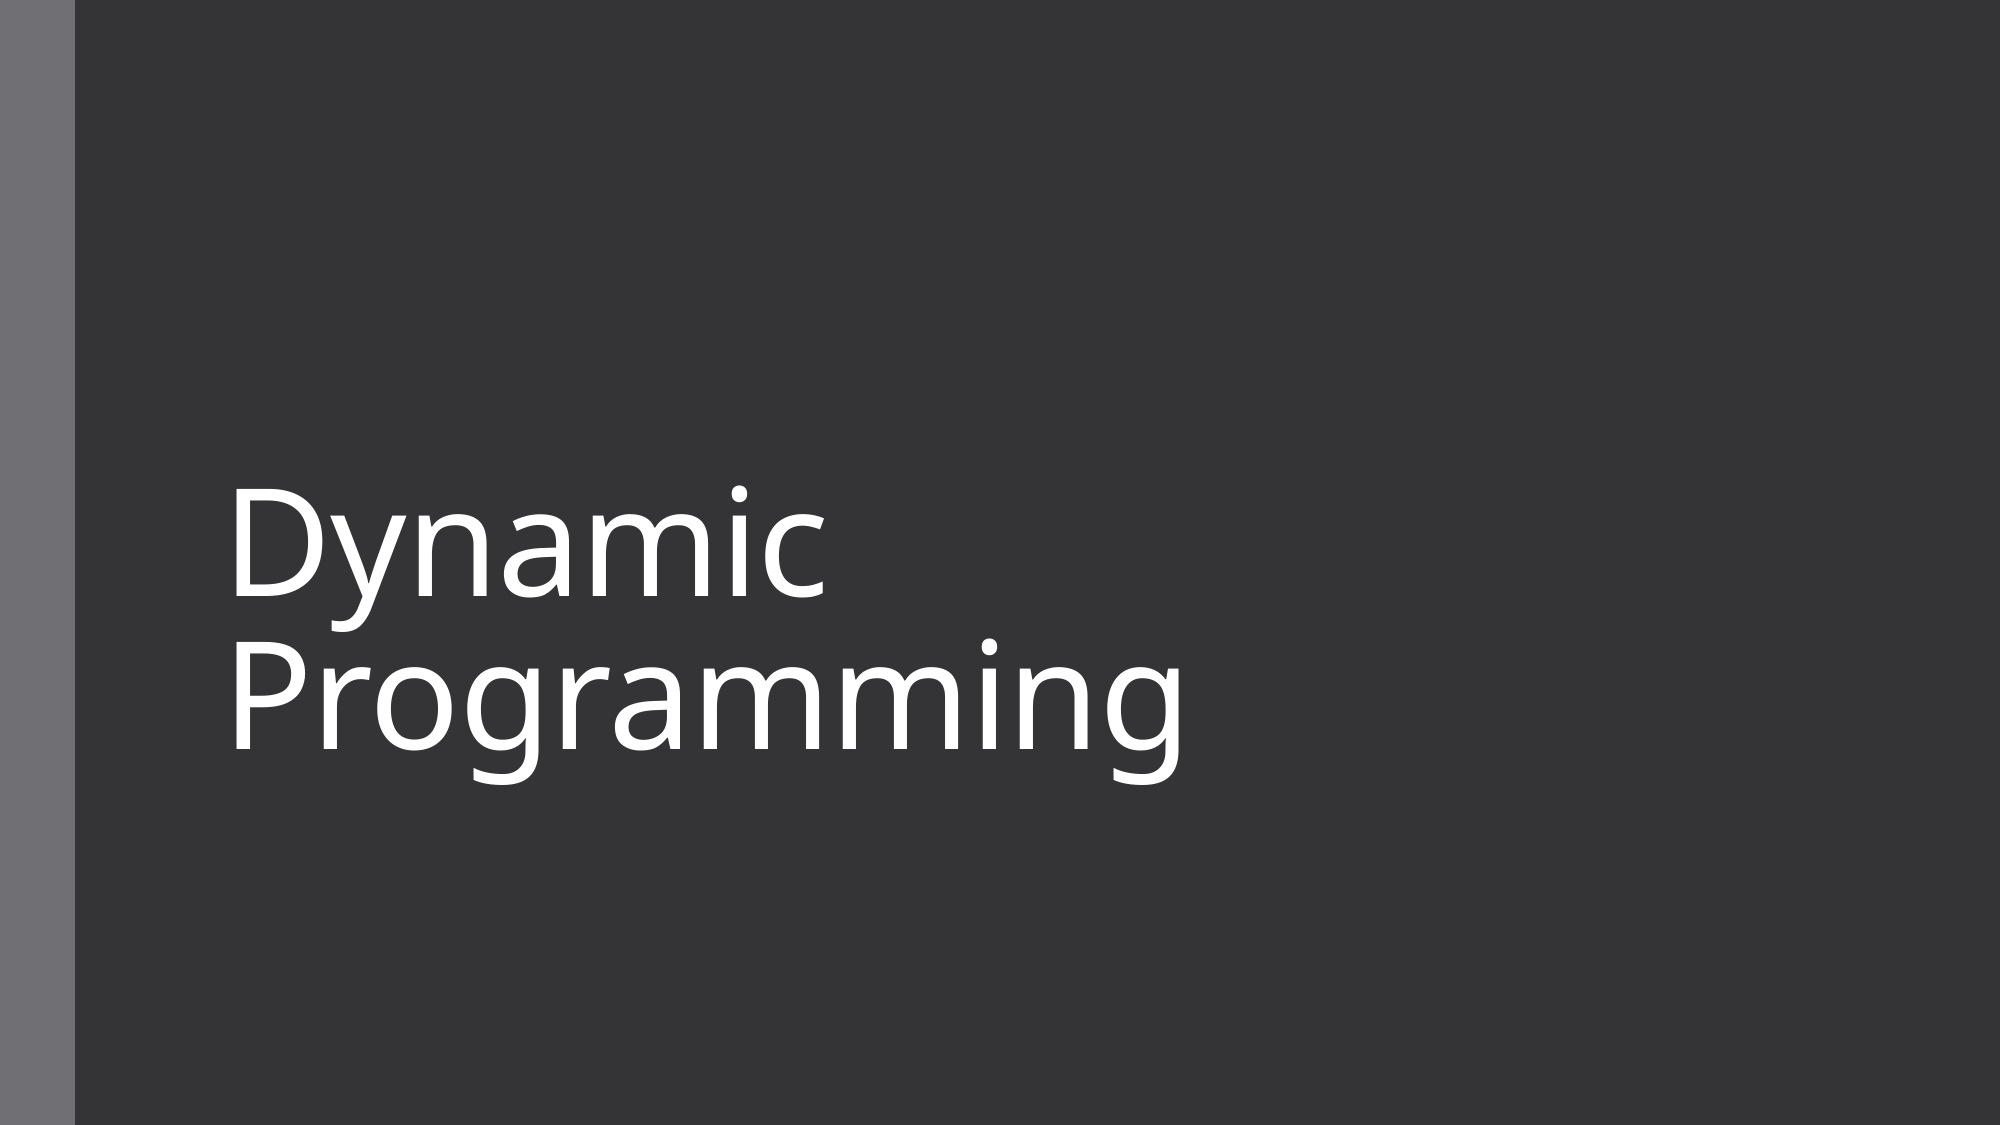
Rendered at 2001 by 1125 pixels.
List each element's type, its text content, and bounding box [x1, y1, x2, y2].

title Dynamic Programming [206, 124, 1752, 788]
